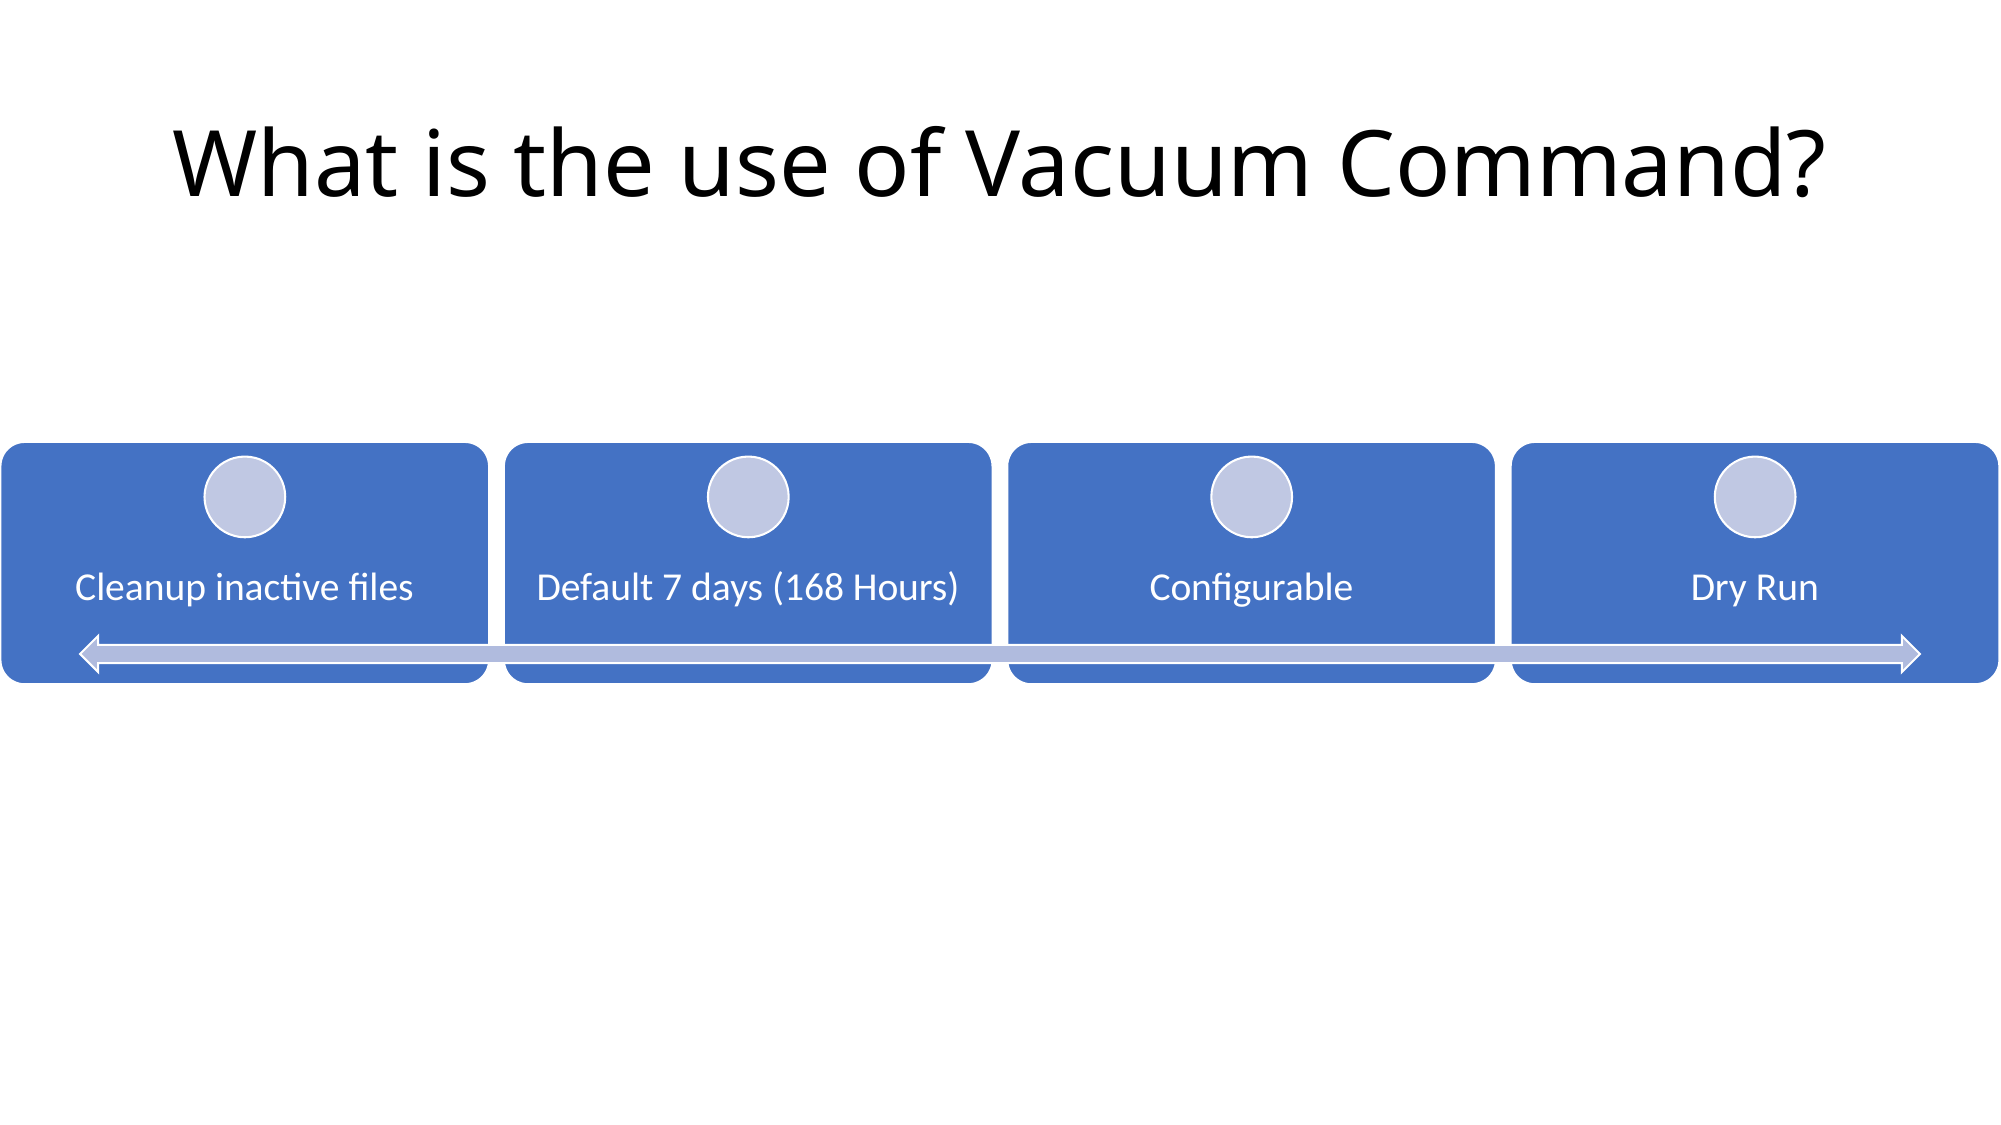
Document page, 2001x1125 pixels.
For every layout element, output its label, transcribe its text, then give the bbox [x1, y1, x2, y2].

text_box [0, 441, 2000, 685]
title What is the use of Vacuum Command? [0, 0, 2000, 335]
